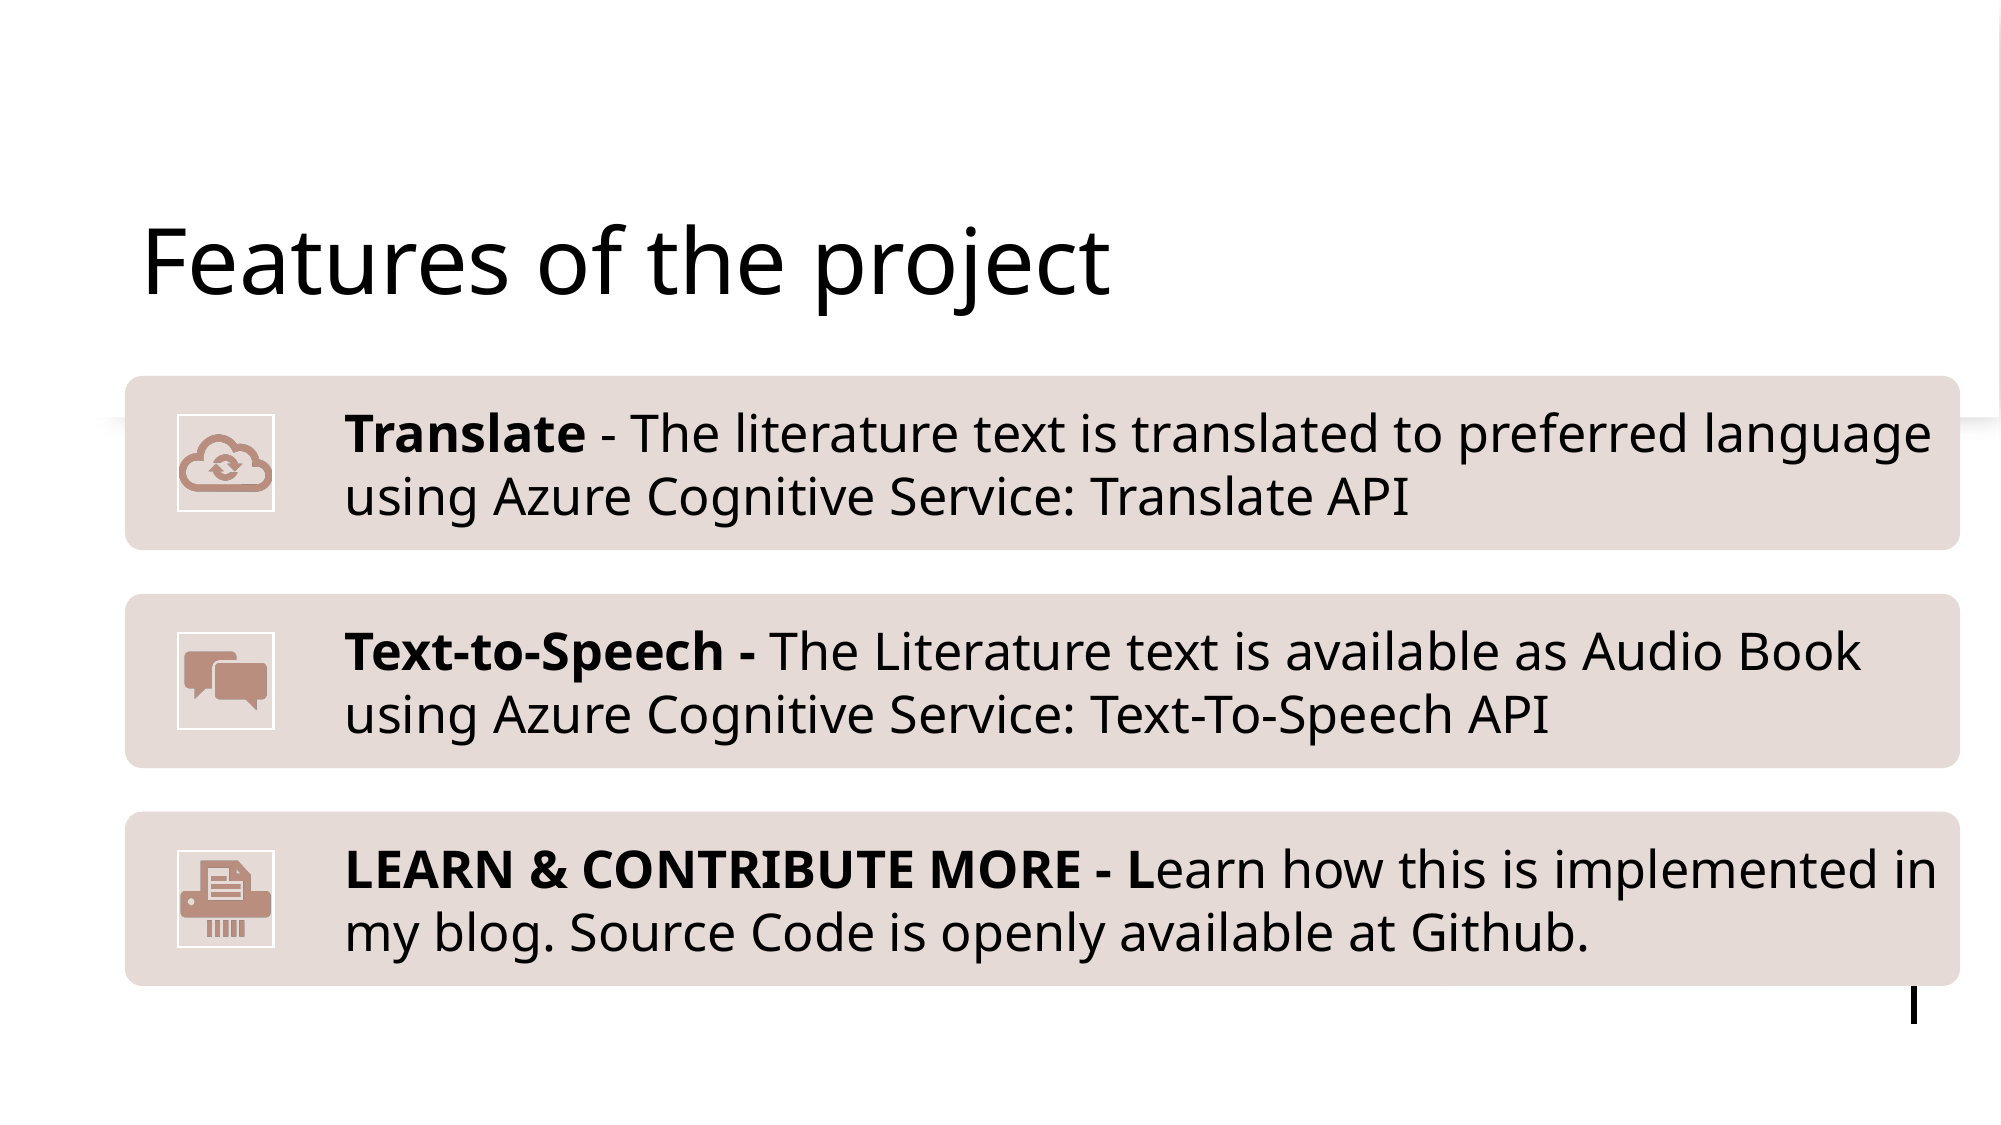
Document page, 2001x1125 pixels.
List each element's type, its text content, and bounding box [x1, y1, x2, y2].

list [124, 375, 1961, 987]
title Features of the project [124, 140, 1828, 375]
